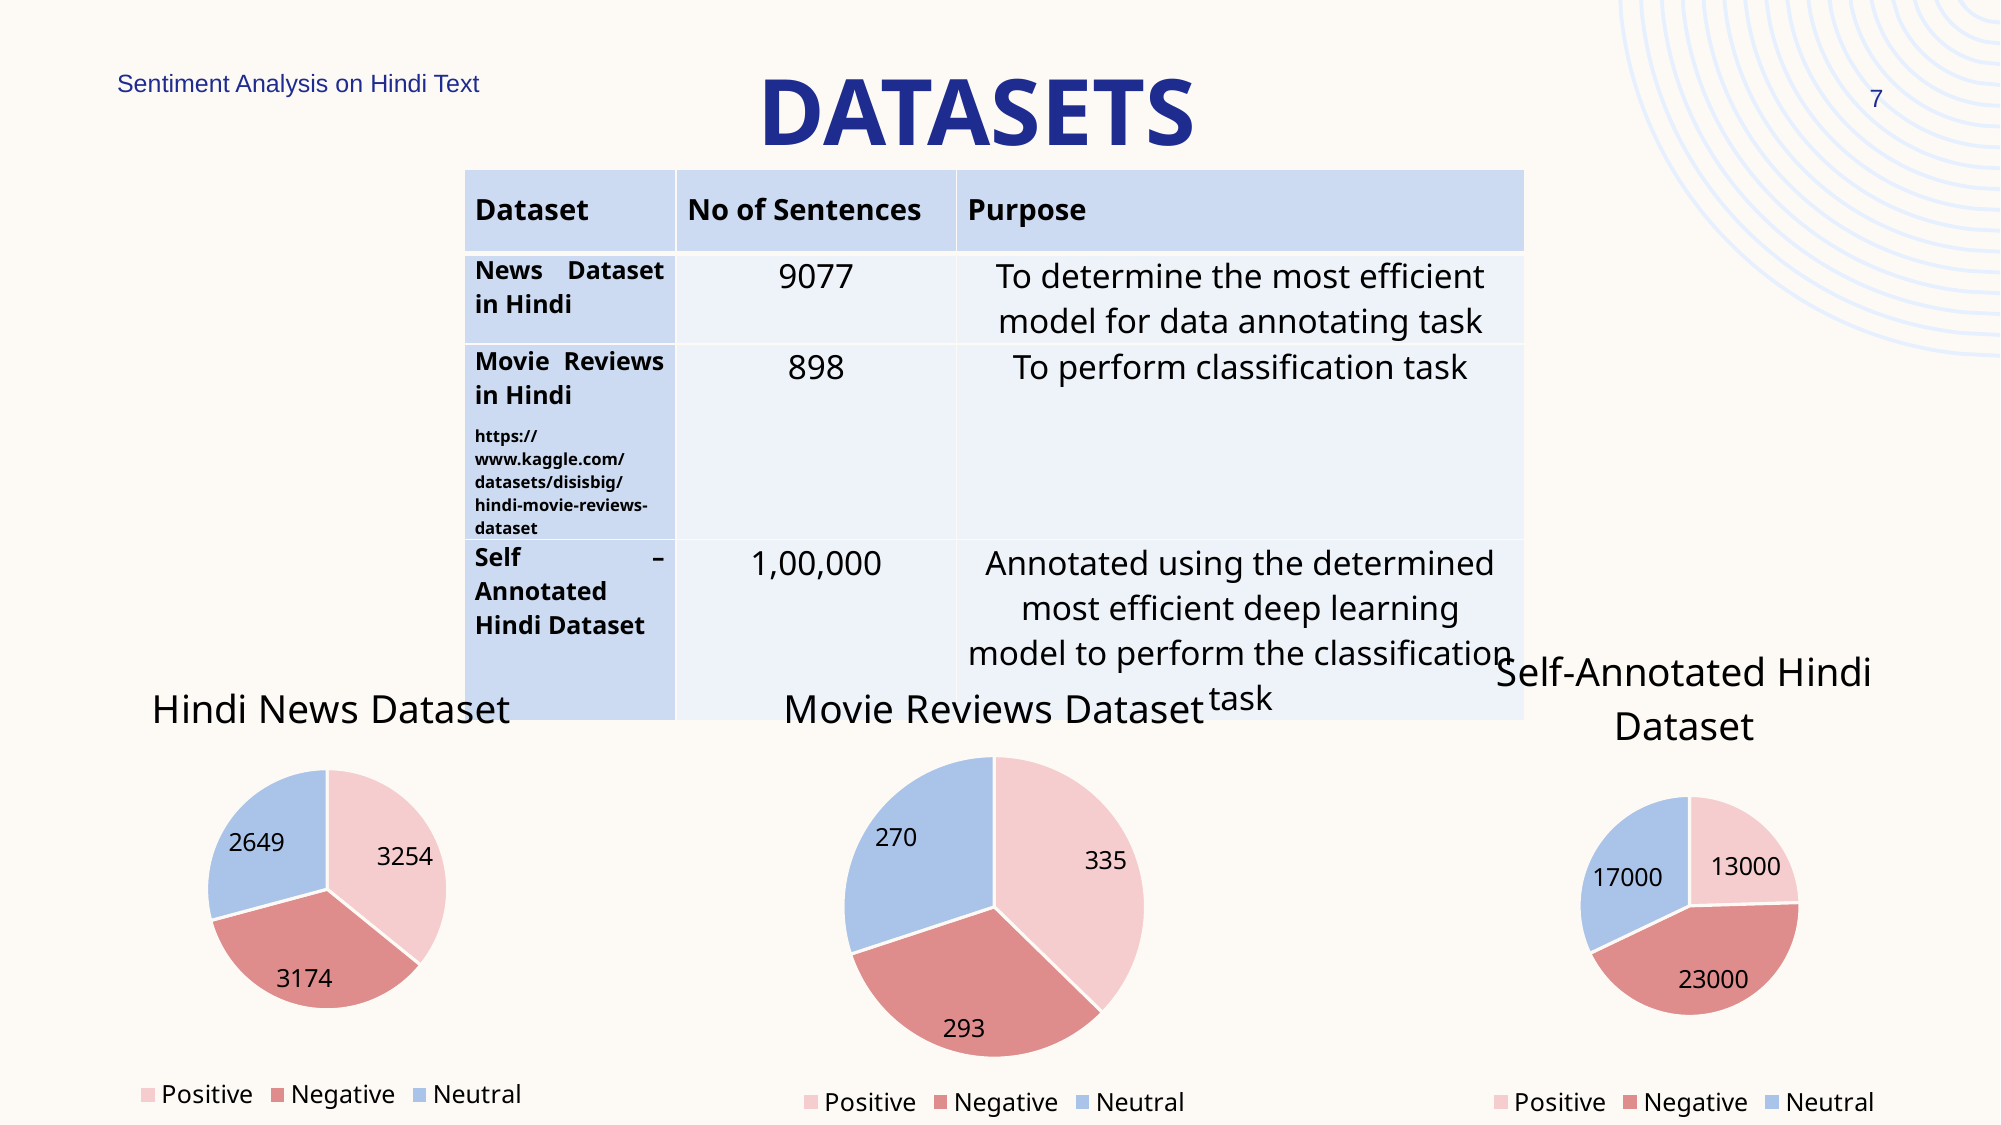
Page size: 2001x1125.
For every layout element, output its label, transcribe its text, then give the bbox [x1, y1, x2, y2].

table_cell News Dataset in Hindi [465, 256, 675, 343]
title datasets [101, 46, 1853, 227]
table_cell To determine the most efficient model for data annotating task [957, 256, 1524, 343]
table_cell Annotated using the determined most efficient deep learning model to perform the classification task [957, 540, 1524, 720]
chart [691, 652, 1297, 1125]
slide_number 7 [1795, 75, 1958, 120]
table_cell To perform classification task [957, 345, 1524, 539]
table_cell 1,00,000 [677, 540, 956, 720]
table_header Dataset [465, 170, 675, 251]
table_cell 9077 [677, 256, 956, 343]
table_cell 898 [677, 345, 956, 539]
chart [1403, 614, 1965, 1125]
table_header No of Sentences [677, 170, 956, 251]
footer Sentiment Analysis on Hindi Text [101, 75, 627, 120]
table_cell Self – Annotated Hindi Dataset [465, 540, 675, 720]
table_cell Movie Reviews in Hindi https://www.kaggle.com/datasets/disisbig/hindi-movie-reviews-dataset [465, 345, 675, 539]
table_header Purpose [957, 170, 1524, 251]
chart [35, 652, 627, 1118]
